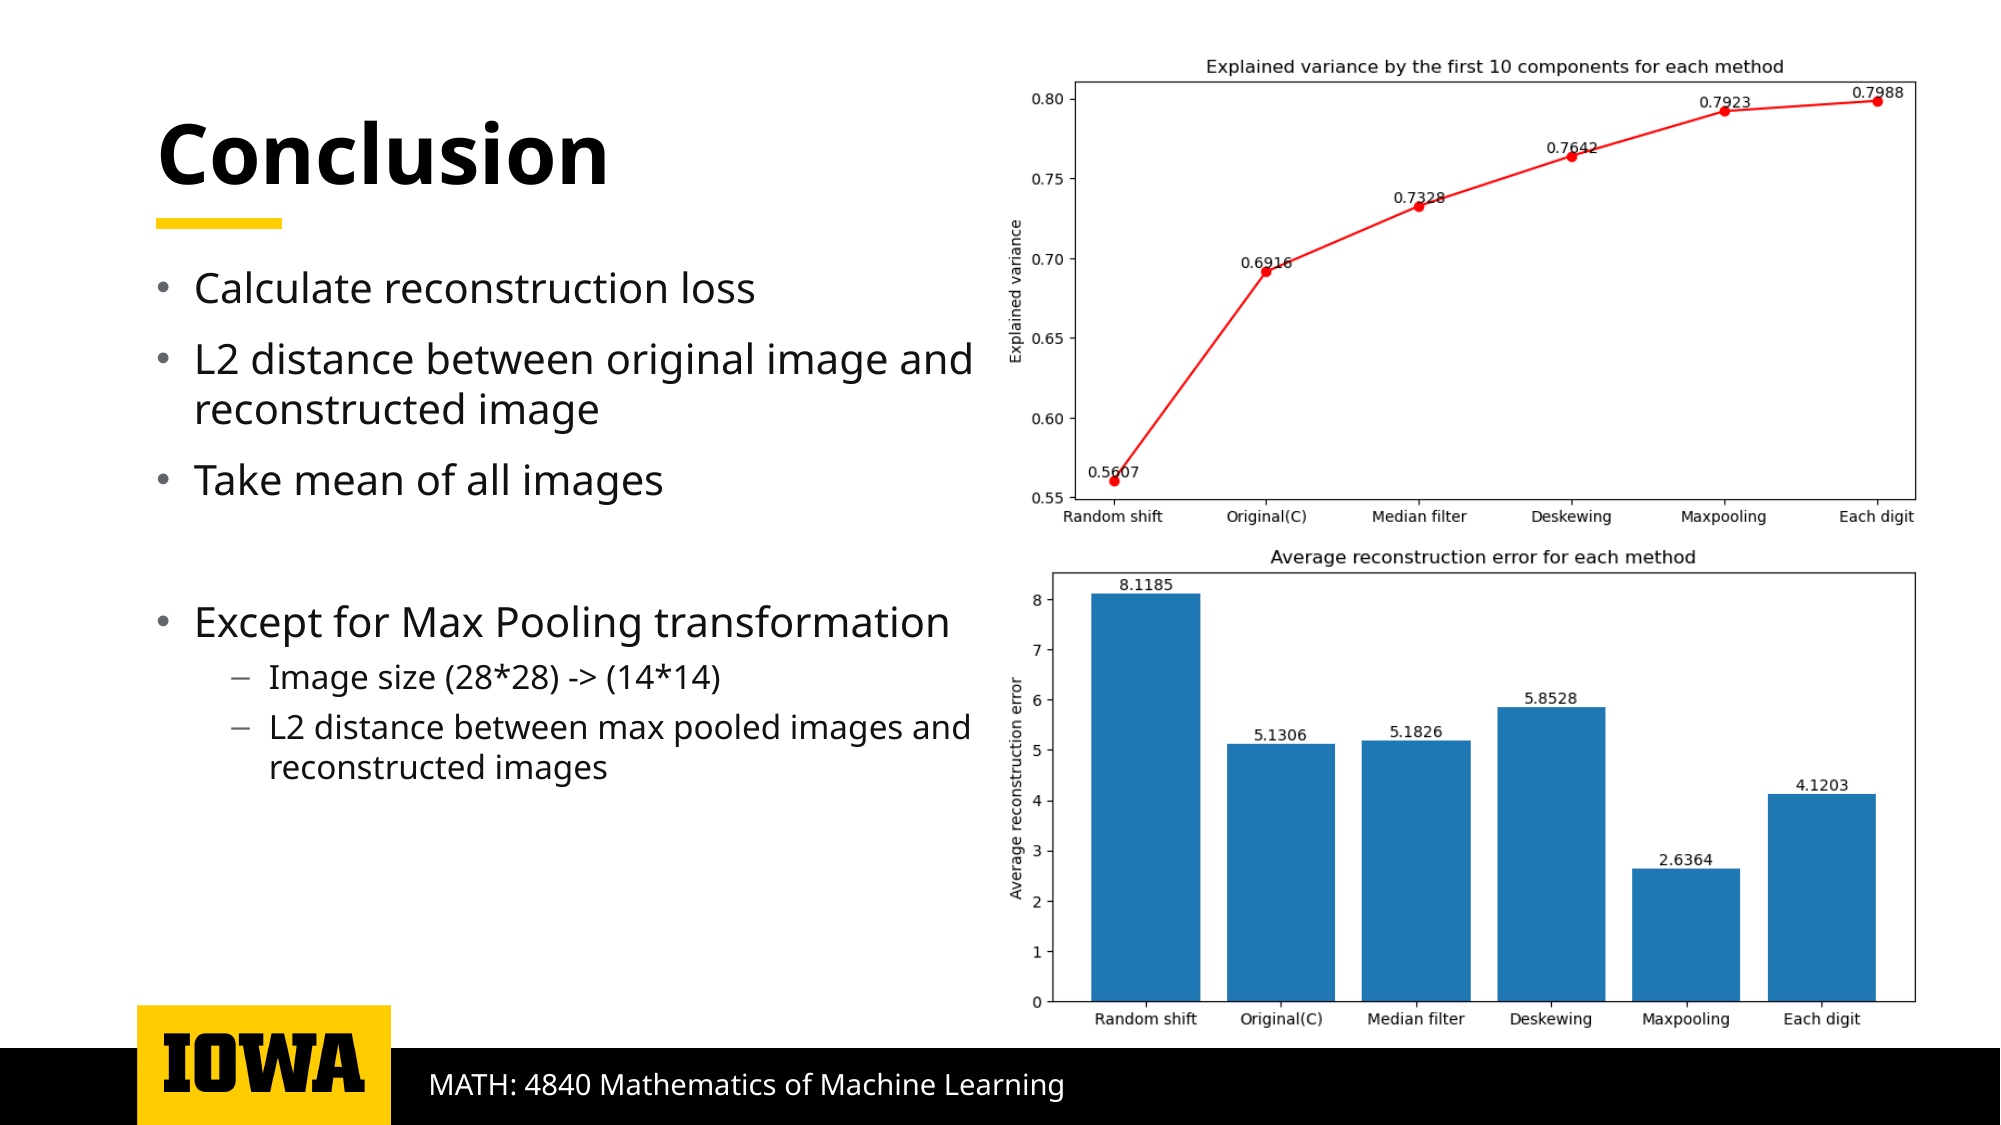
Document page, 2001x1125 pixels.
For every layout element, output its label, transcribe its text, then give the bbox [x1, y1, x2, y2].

picture [999, 49, 1926, 536]
picture [999, 539, 1926, 1039]
title Conclusion [156, 86, 999, 229]
list Calculate reconstruction loss L2 distance between original image and reconstructed image Take mean of all images Except for Max Pooling transformation Image size (28*28) -> (14*14) L2 distance between max pooled images and reconstructed images [156, 261, 1011, 960]
picture [137, 1005, 391, 1125]
footer MATH: 4840 Mathematics of Machine Learning​ [413, 1056, 1838, 1117]
